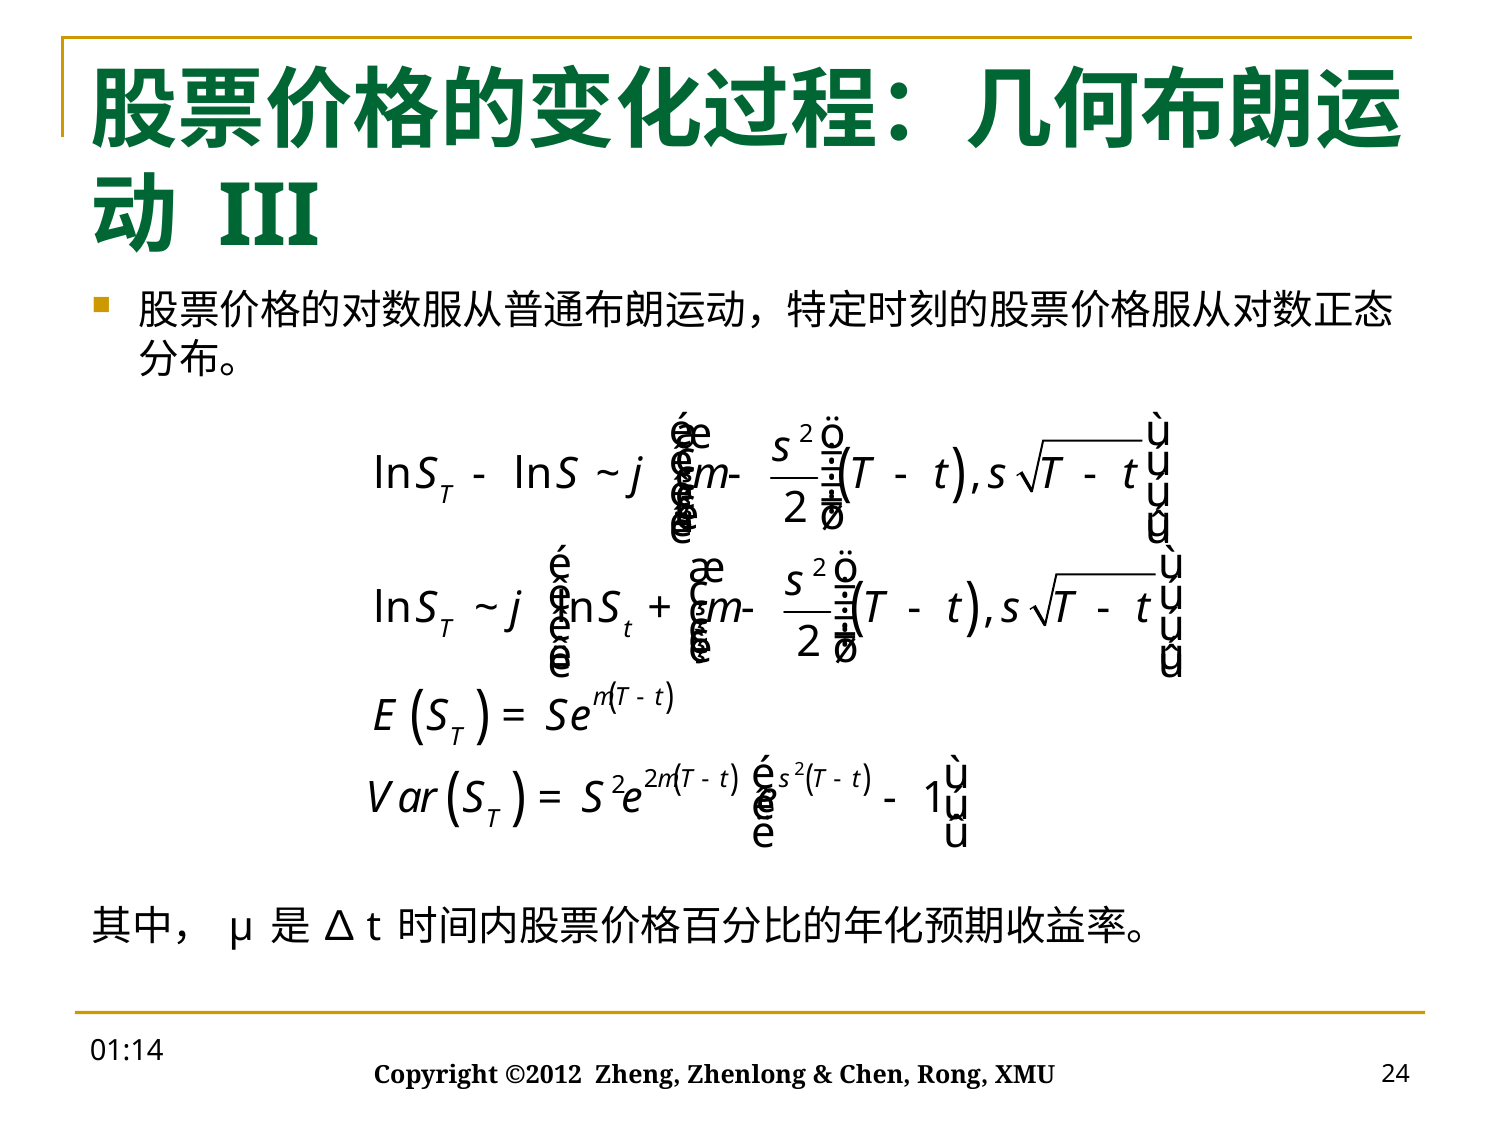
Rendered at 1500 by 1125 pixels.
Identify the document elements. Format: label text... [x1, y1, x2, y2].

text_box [367, 402, 1174, 858]
slide_number 24 [1074, 1023, 1426, 1100]
footer Copyright ©2012 Zheng, Zhenlong & Chen, Rong, XMU [269, 1024, 1161, 1101]
list 股票价格的对数服从普通布朗运动，特定时刻的股票价格服从对数正态分布。 其中， µ 是 ∆t 时间内股票价格百分比的年化预期收益率。 [76, 219, 1427, 964]
title 股票价格的变化过程：几何布朗运动 III [74, 45, 1426, 233]
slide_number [75, 1024, 269, 1100]
